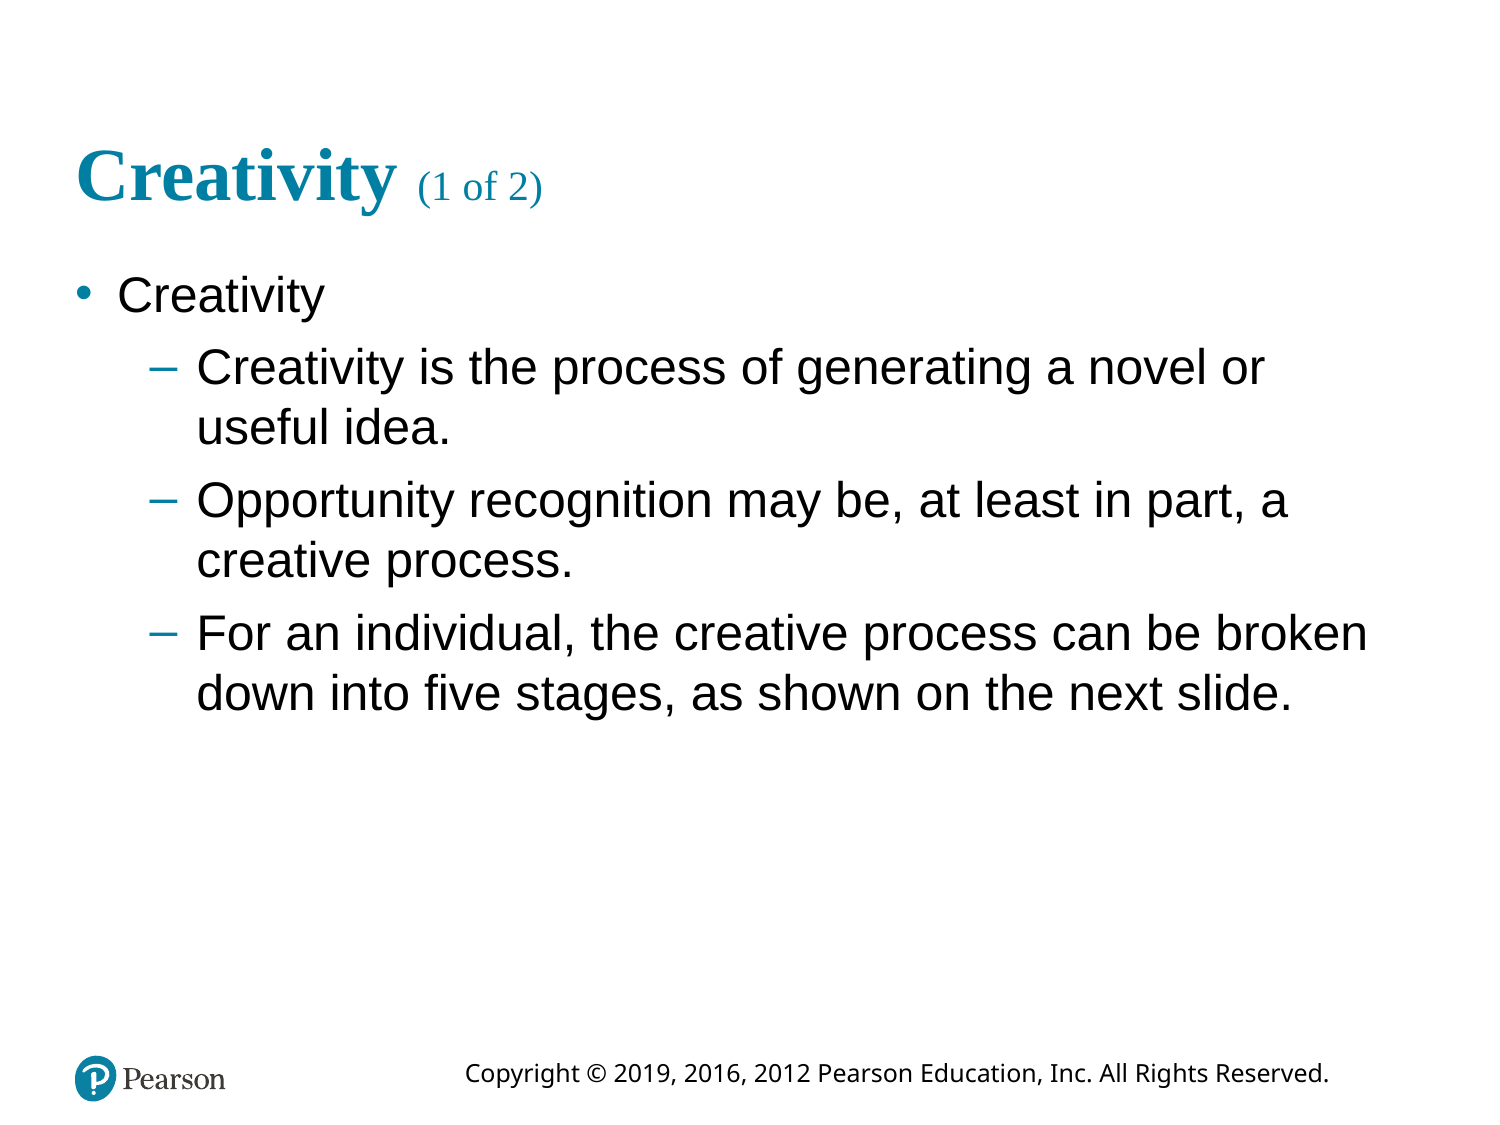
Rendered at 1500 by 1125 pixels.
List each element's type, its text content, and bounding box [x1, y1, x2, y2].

title Creativity (1 of 2) [75, 35, 1425, 216]
list Creativity Creativity is the process of generating a novel or useful idea. Opportunity recognition may be, at least in part, a creative process. For an individual, the creative process can be broken down into five stages, as shown on the next slide. [75, 262, 1400, 1005]
